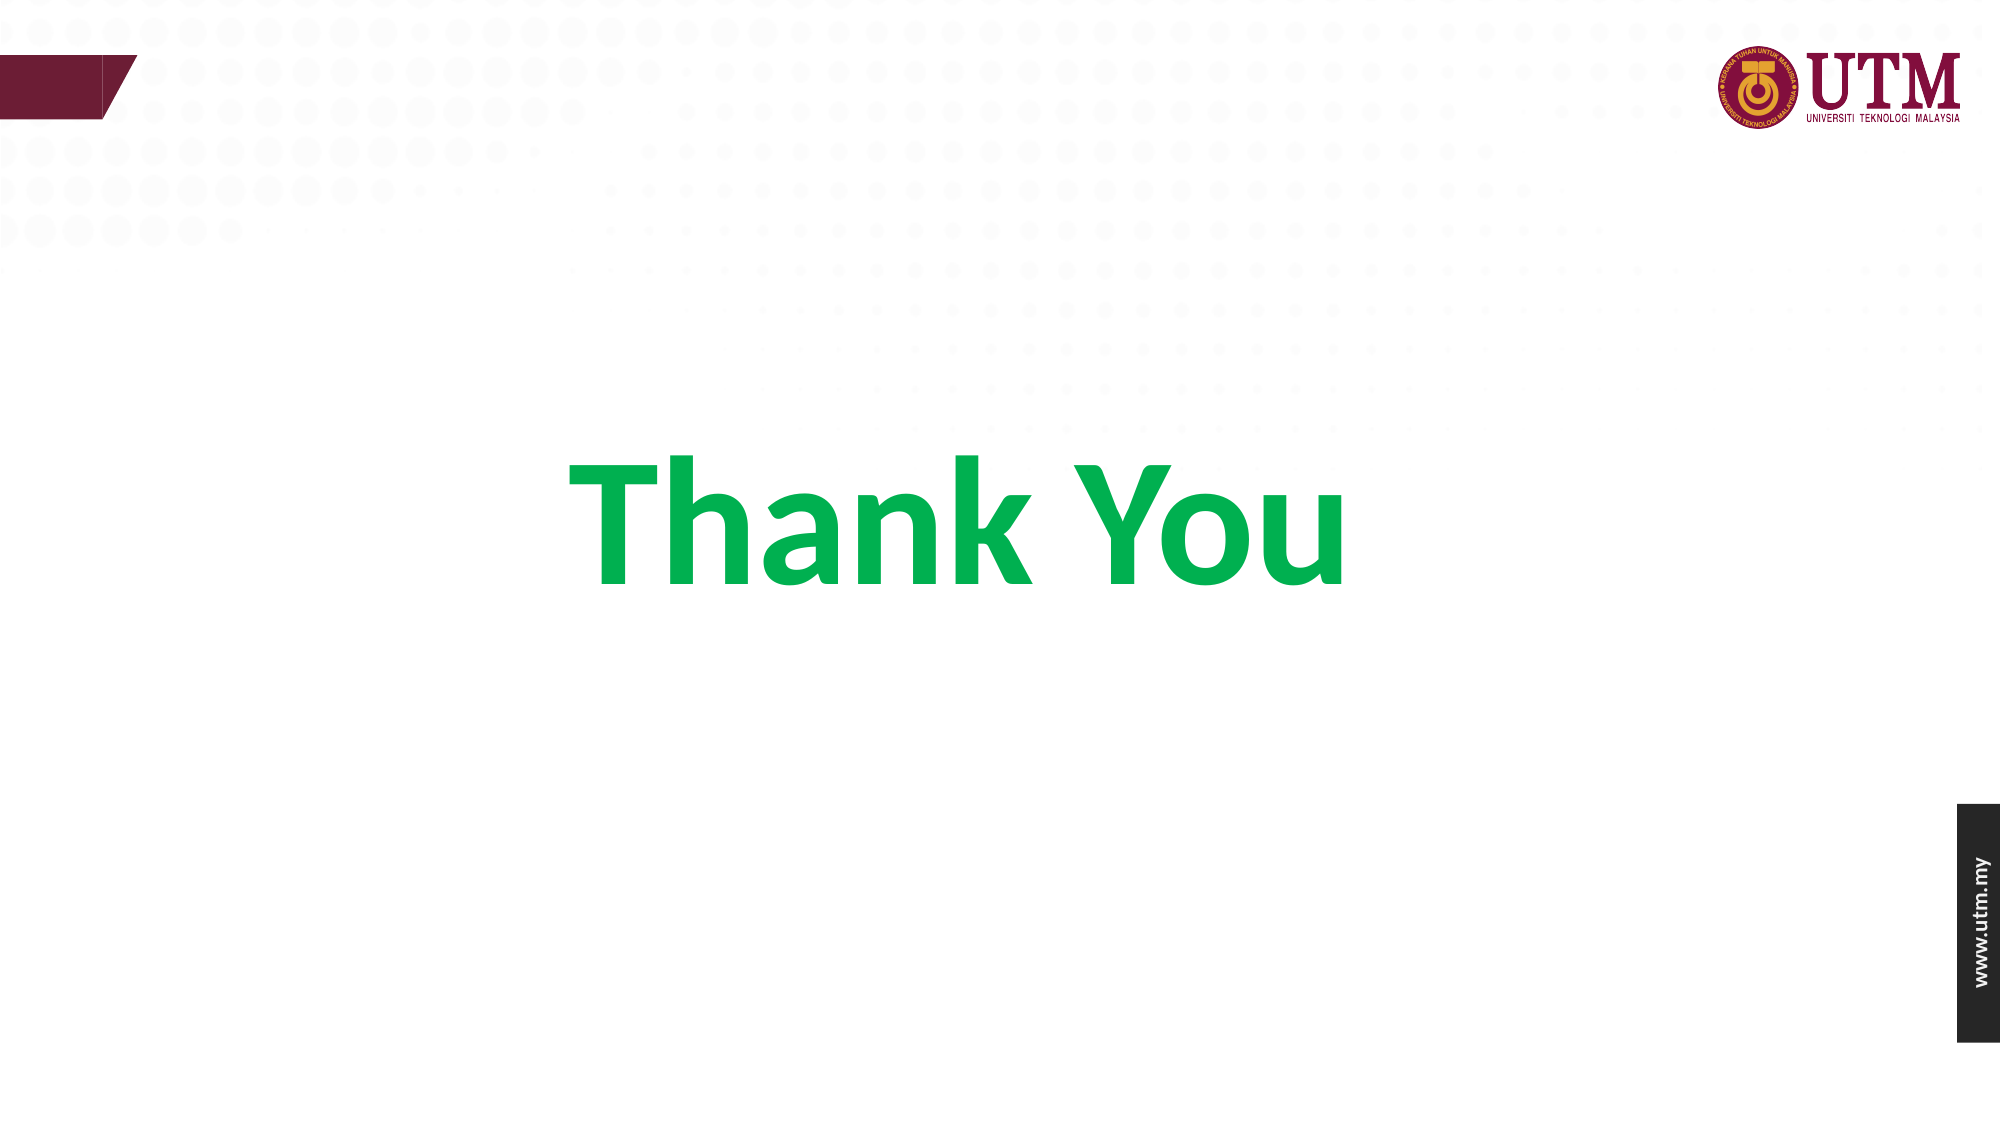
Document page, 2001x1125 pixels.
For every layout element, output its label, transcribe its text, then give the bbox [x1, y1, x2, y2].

picture [1, 0, 1982, 511]
title Thank You [553, 418, 1447, 707]
